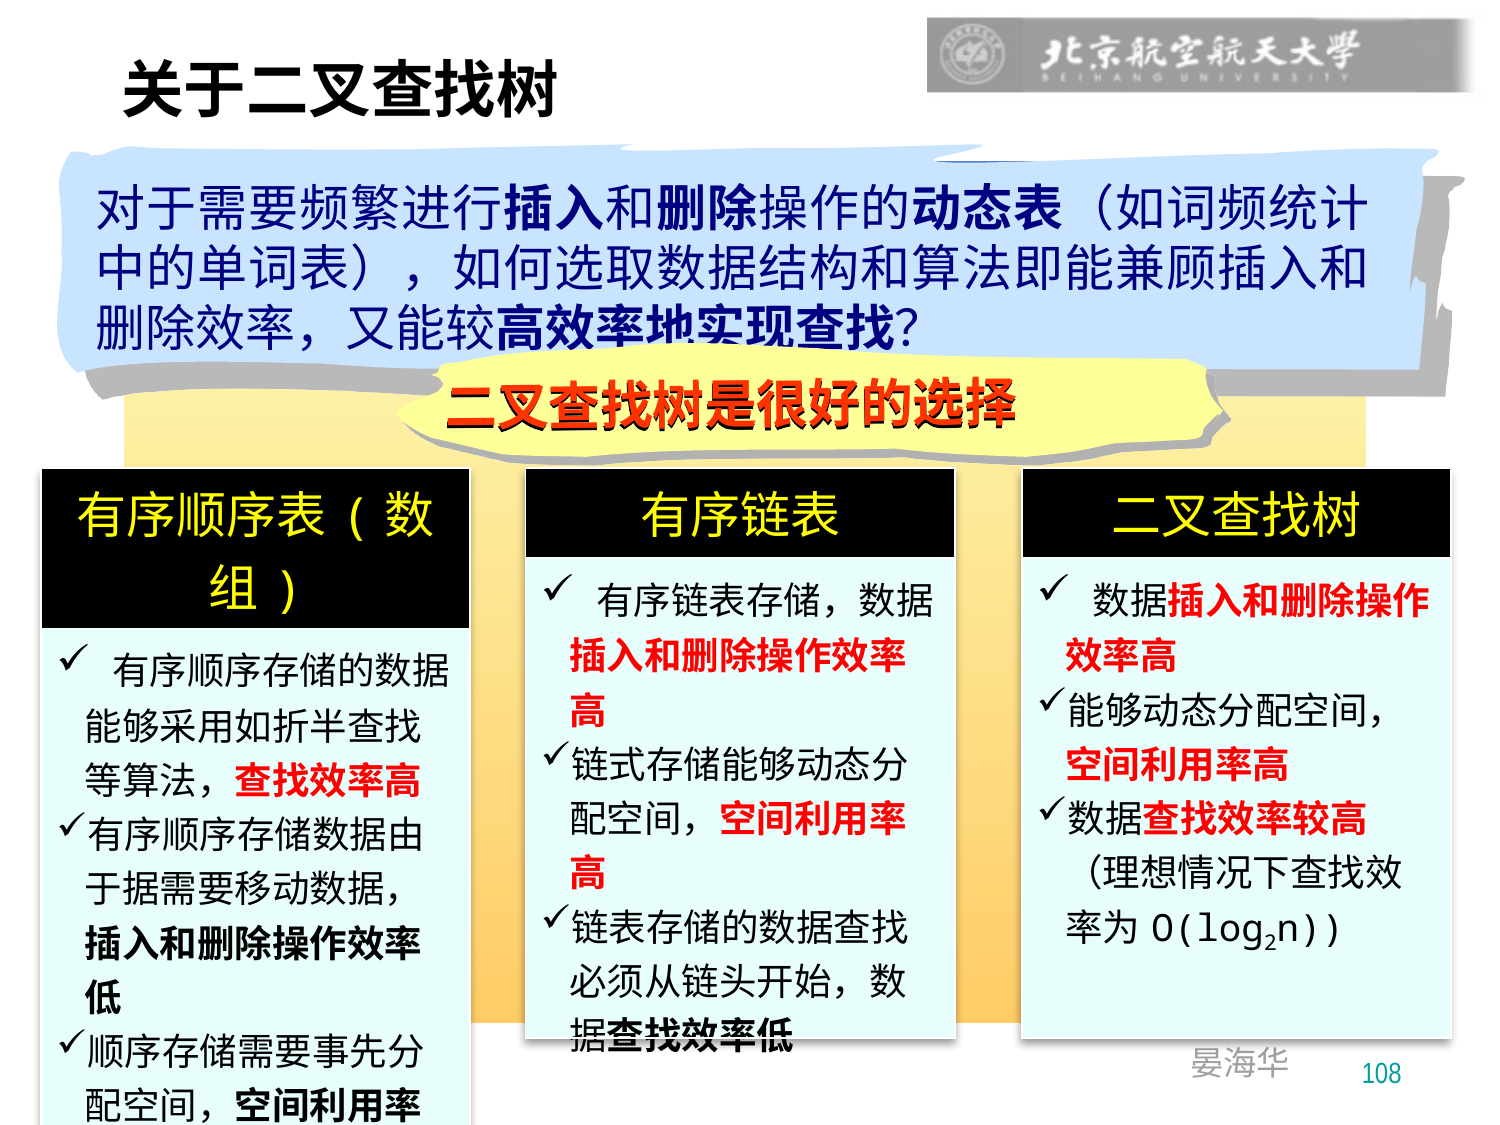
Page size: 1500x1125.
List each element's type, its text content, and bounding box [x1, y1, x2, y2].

title 关于二叉查找树 [105, 25, 1450, 138]
slide_number 108 [1103, 1050, 1417, 1098]
table_header 二叉查找树 [1023, 469, 1450, 557]
table_header 有序顺序表(数组) [42, 469, 469, 628]
table_cell 有序链表存储，数据插入和删除操作效率高 链式存储能够动态分配空间，空间利用率高 链表存储的数据查找必须从链头开始，数据查找效率低 [526, 559, 954, 1037]
table_cell 有序顺序存储的数据能够采用如折半查找等算法，查找效率高 有序顺序存储数据由于据需要移动数据，插入和删除操作效率低 顺序存储需要事先分配空间，空间利用率低 [42, 629, 469, 1125]
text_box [41, 136, 1448, 374]
table_cell 数据插入和删除操作效率高 能够动态分配空间，空间利用率高 数据查找效率较高（理想情况下查找效率为O(log2n)) [1023, 559, 1450, 1037]
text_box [395, 337, 1353, 458]
picture [927, 0, 1500, 102]
table_header 有序链表 [526, 469, 954, 557]
